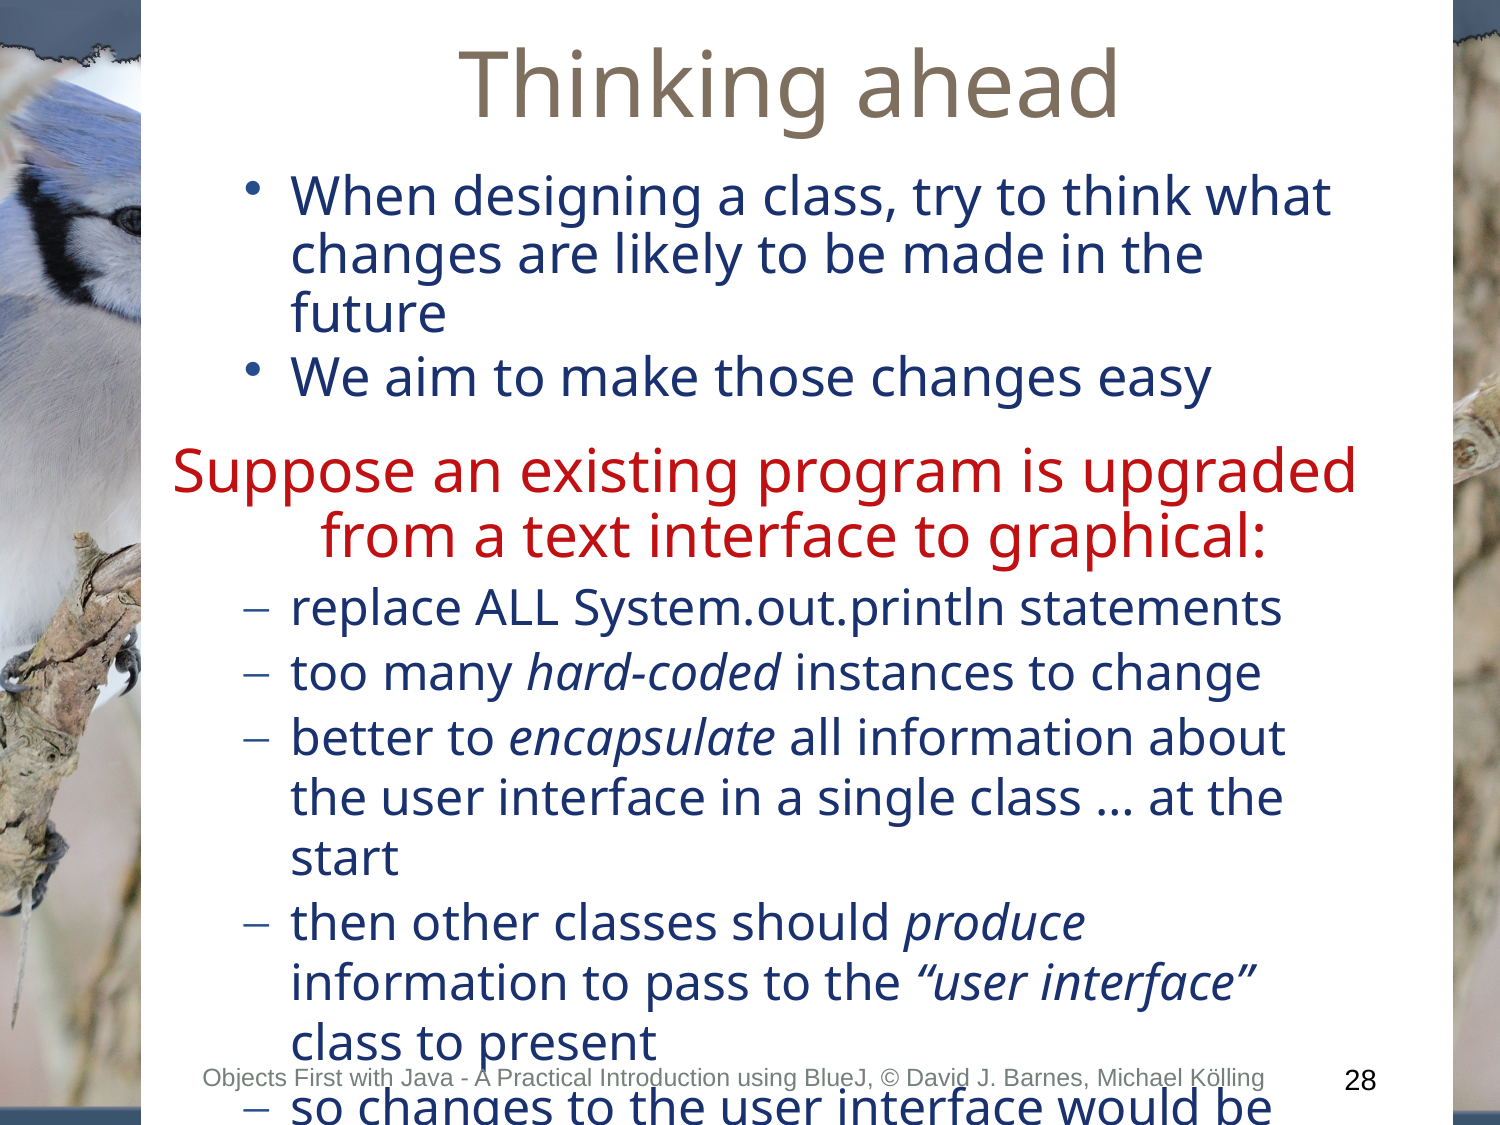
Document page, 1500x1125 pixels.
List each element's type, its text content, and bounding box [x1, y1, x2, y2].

title Thinking ahead [153, 19, 1429, 142]
text_box Objects First with Java - A Practical Introduction using BlueJ, © David J. Barnes, Michael Kölling [187, 1054, 1325, 1105]
picture [0, 0, 141, 1125]
list When designing a class, try to think what changes are likely to be made in the future We aim to make those changes easy Suppose an existing program is upgraded from a text interface to graphical: replace ALL System.out.println statements too many hard-coded instances to change better to encapsulate all information about the user interface in a single class … at the start then other classes should produce information to pass to the “user interface” class to present so changes to the user interface would be localized to only 1 class … the “user interface” [153, 160, 1379, 1035]
picture [1453, 0, 1500, 1125]
